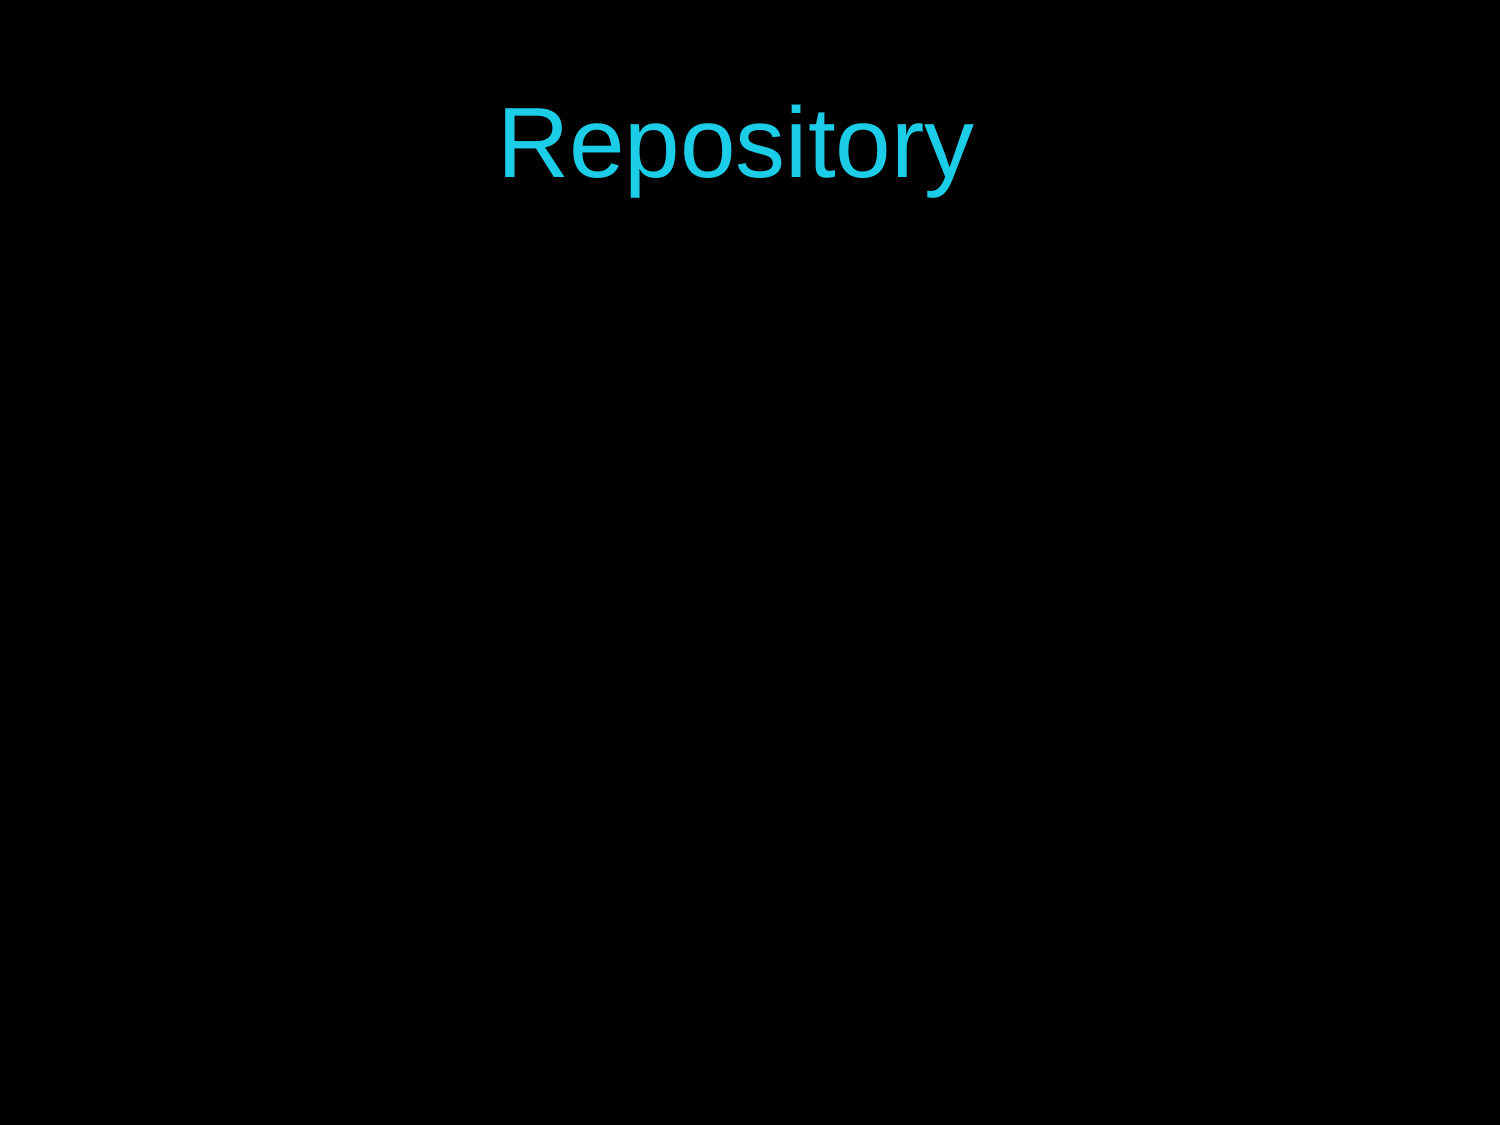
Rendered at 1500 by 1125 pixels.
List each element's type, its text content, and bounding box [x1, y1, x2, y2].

title Repository [112, 19, 1388, 255]
